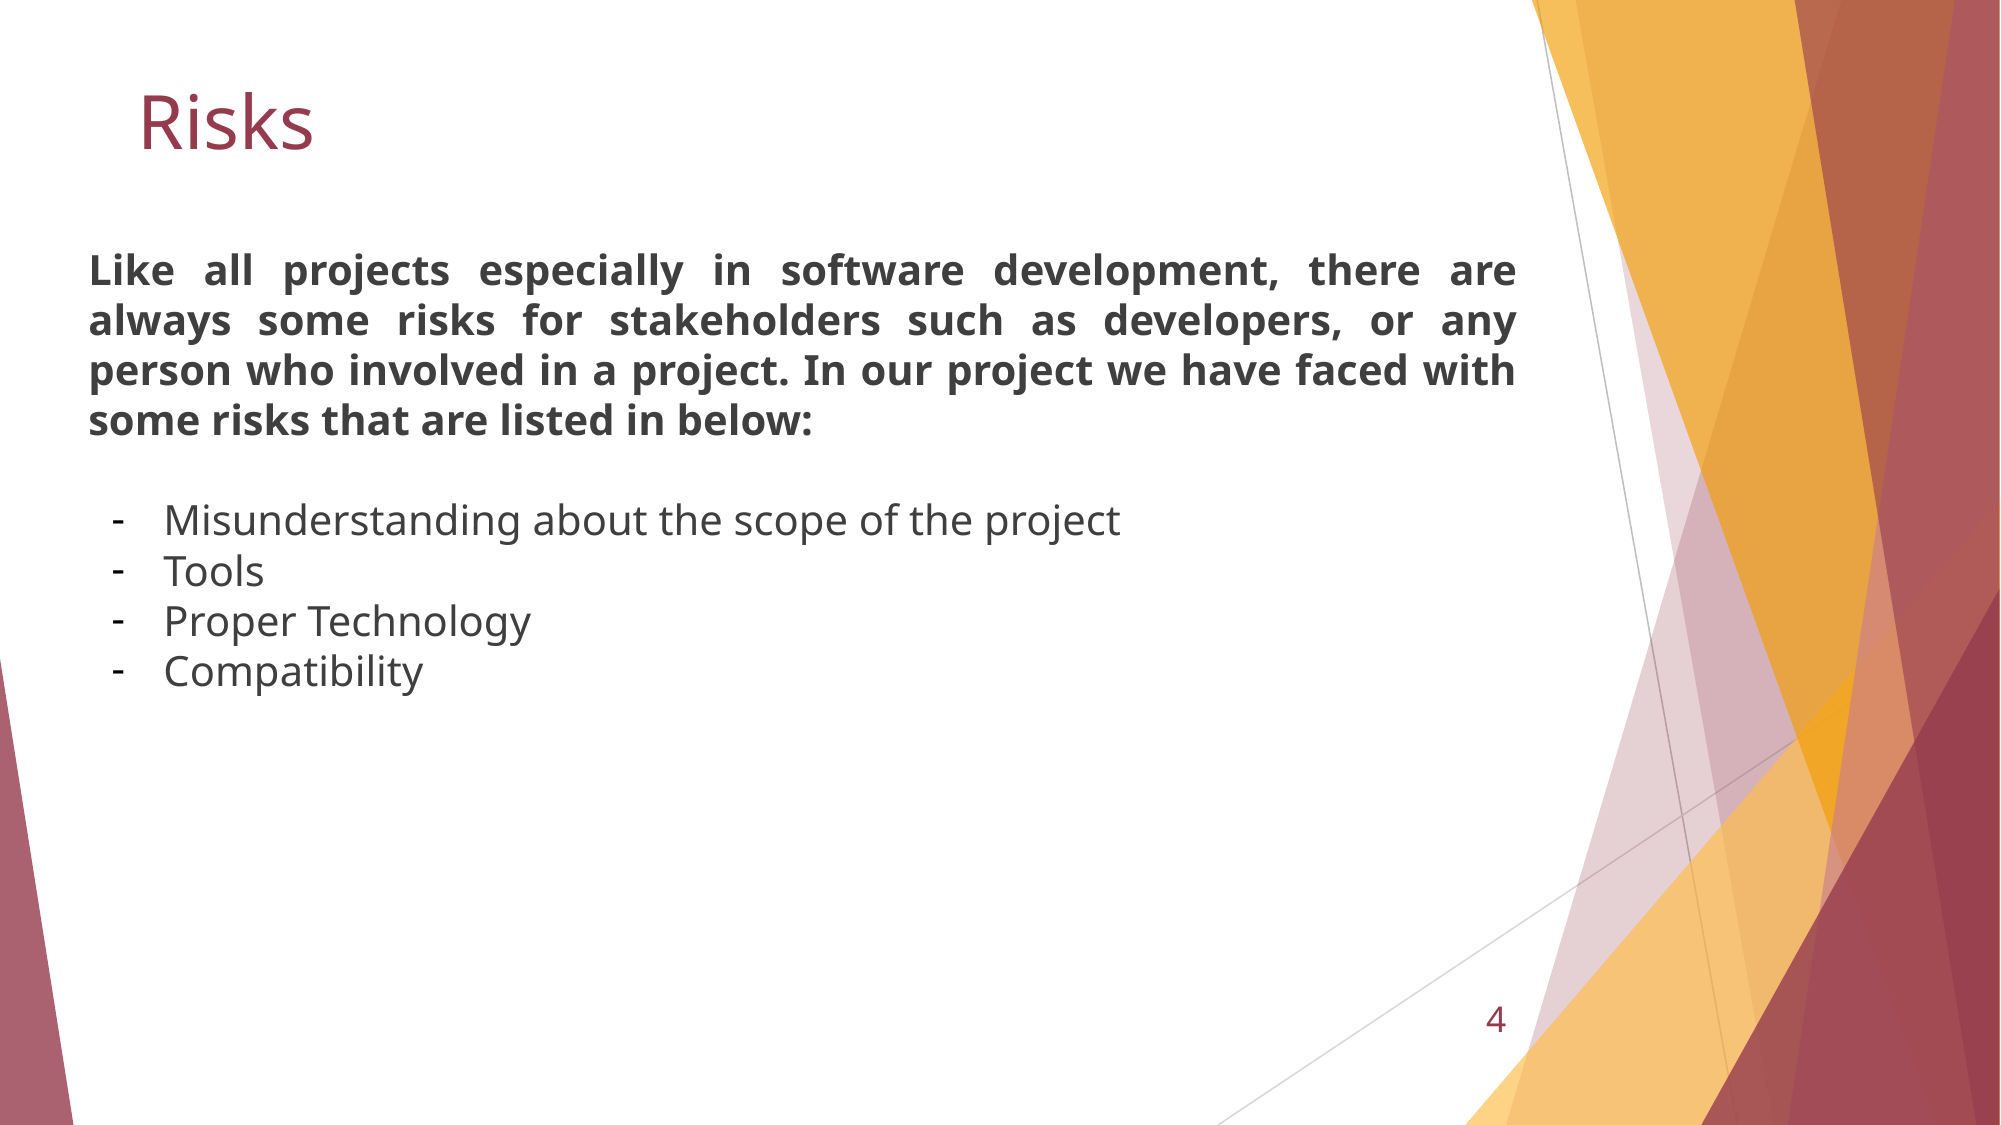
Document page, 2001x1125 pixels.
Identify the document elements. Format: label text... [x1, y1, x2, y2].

slide_number 4 [1409, 991, 1522, 1051]
text_box Like all projects especially in software development, there are always some risks for stakeholders such as developers, or any person who involved in a project. In our project we have faced with some risks that are listed in below: Misunderstanding about the scope of the project Tools Proper Technology Compatibility [73, 236, 1533, 892]
title Risks [122, 67, 1533, 160]
